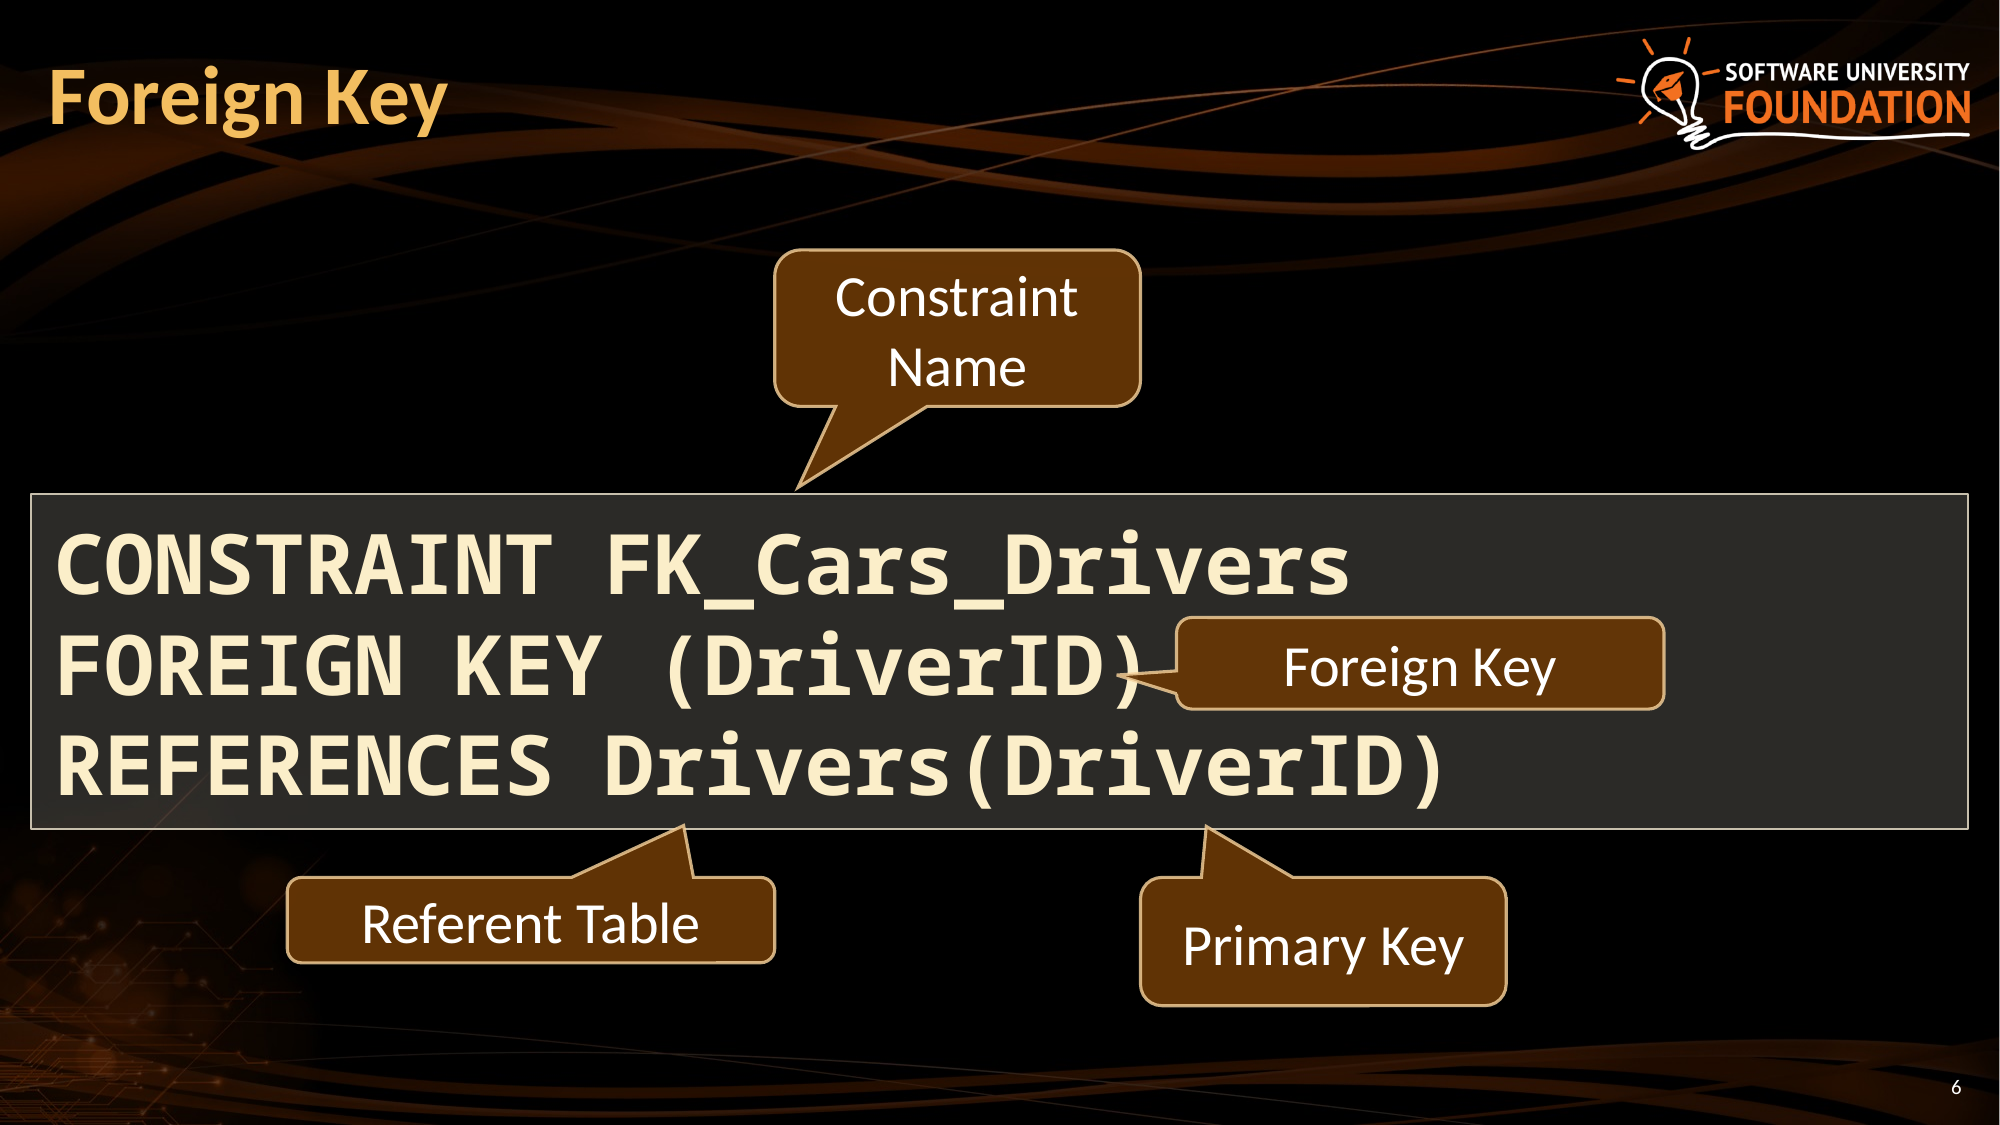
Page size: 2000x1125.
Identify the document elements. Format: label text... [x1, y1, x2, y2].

text_box CONSTRAINT FK_Cars_Drivers FOREIGN KEY (DriverID) REFERENCES Drivers(DriverID) [30, 493, 1968, 830]
text_box Constraint Name [773, 248, 1142, 491]
text_box Primary Key [1139, 824, 1508, 1007]
text_box Referent Table [286, 824, 776, 964]
title Foreign Key [30, 6, 1602, 189]
picture [0, 0, 2000, 1125]
text_box Foreign Key [1116, 616, 1666, 711]
slide_number 6 [1897, 1070, 1968, 1103]
